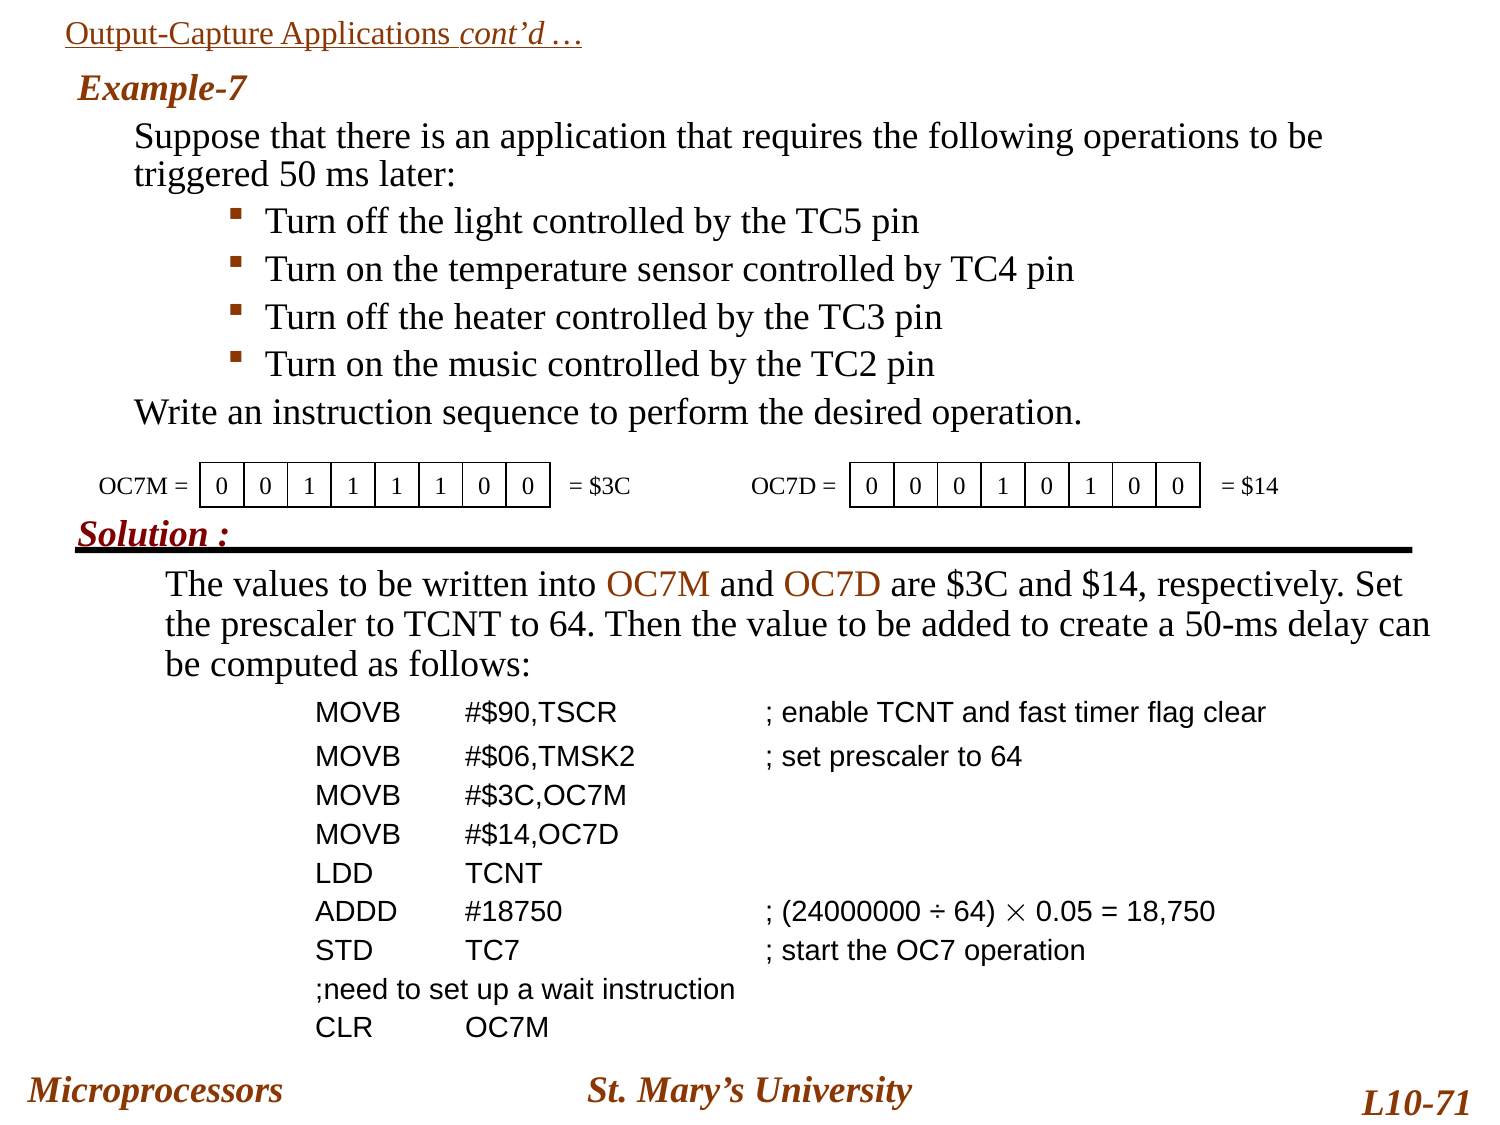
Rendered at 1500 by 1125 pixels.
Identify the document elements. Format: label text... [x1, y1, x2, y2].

text_box 1 [331, 462, 375, 508]
text_box 0 [213, 462, 243, 508]
text_box 0 [1025, 462, 1068, 508]
text_box Example-7 Suppose that there is an application that requires the following operations to be triggered 50 ms later: Turn off the light controlled by the TC5 pin Turn on the temperature sensor controlled by TC4 pin Turn off the heater controlled by the TC3 pin Turn on the music controlled by the TC2 pin Write an instruction sequence to perform the desired operation. [62, 62, 1425, 463]
text_box 0 [863, 462, 893, 508]
footer St. Mary’s University [512, 1049, 988, 1125]
text_box 0 [462, 462, 506, 508]
text_box 1 [418, 462, 462, 508]
text_box 1 [981, 462, 1025, 508]
text_box 0 [893, 462, 937, 508]
text_box OC7M = [74, 462, 213, 508]
text_box 0 [937, 462, 981, 508]
text_box Output-Capture Applications cont’d … [49, 0, 1325, 63]
slide_number Microprocessors [12, 1049, 376, 1125]
text_box 0 [1156, 462, 1200, 508]
slide_number L10-71 [1299, 1062, 1488, 1125]
text_box Solution : The values to be written into OC7M and OC7D are $3C and $14, respectively. Set the prescaler to TCNT to 64. Then the value to be added to create a 50-ms delay can be computed as follows: MOVB #$90,TSCR ; enable TCNT and fast timer flag clear MOVB #$06,TMSK2 ; set prescaler to 64 MOVB #$3C,OC7M MOVB #$14,OC7D LDD TCNT ADDD #18750 ; (24000000 ÷ 64)  0.05 = 18,750 STD TC7 ; start the OC7 operation ;need to set up a wait instruction CLR OC7M [62, 506, 1450, 1019]
text_box 0 [243, 462, 287, 508]
text_box = $14 [1200, 462, 1300, 508]
text_box 1 [375, 462, 418, 508]
text_box 1 [1068, 462, 1112, 508]
text_box = $3C [549, 462, 650, 508]
text_box 1 [287, 462, 331, 508]
text_box 0 [506, 462, 549, 508]
text_box 0 [1112, 462, 1156, 508]
text_box OC7D = [724, 462, 863, 508]
